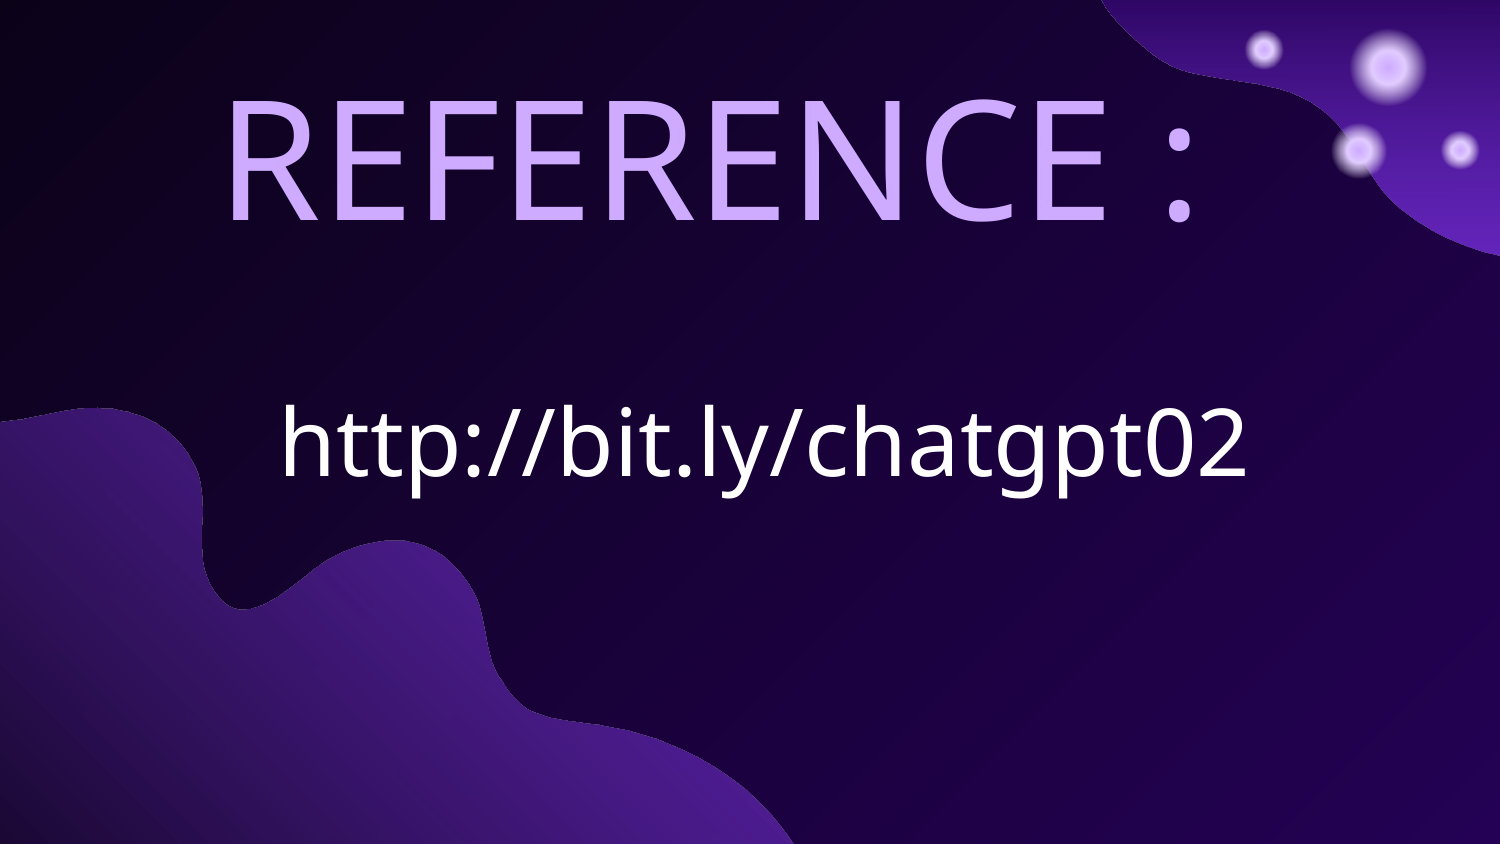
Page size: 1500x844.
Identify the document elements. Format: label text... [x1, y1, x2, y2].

title REFERENCE : [35, 64, 1429, 243]
title http://bit.ly/chatgpt02 [59, 370, 1471, 509]
